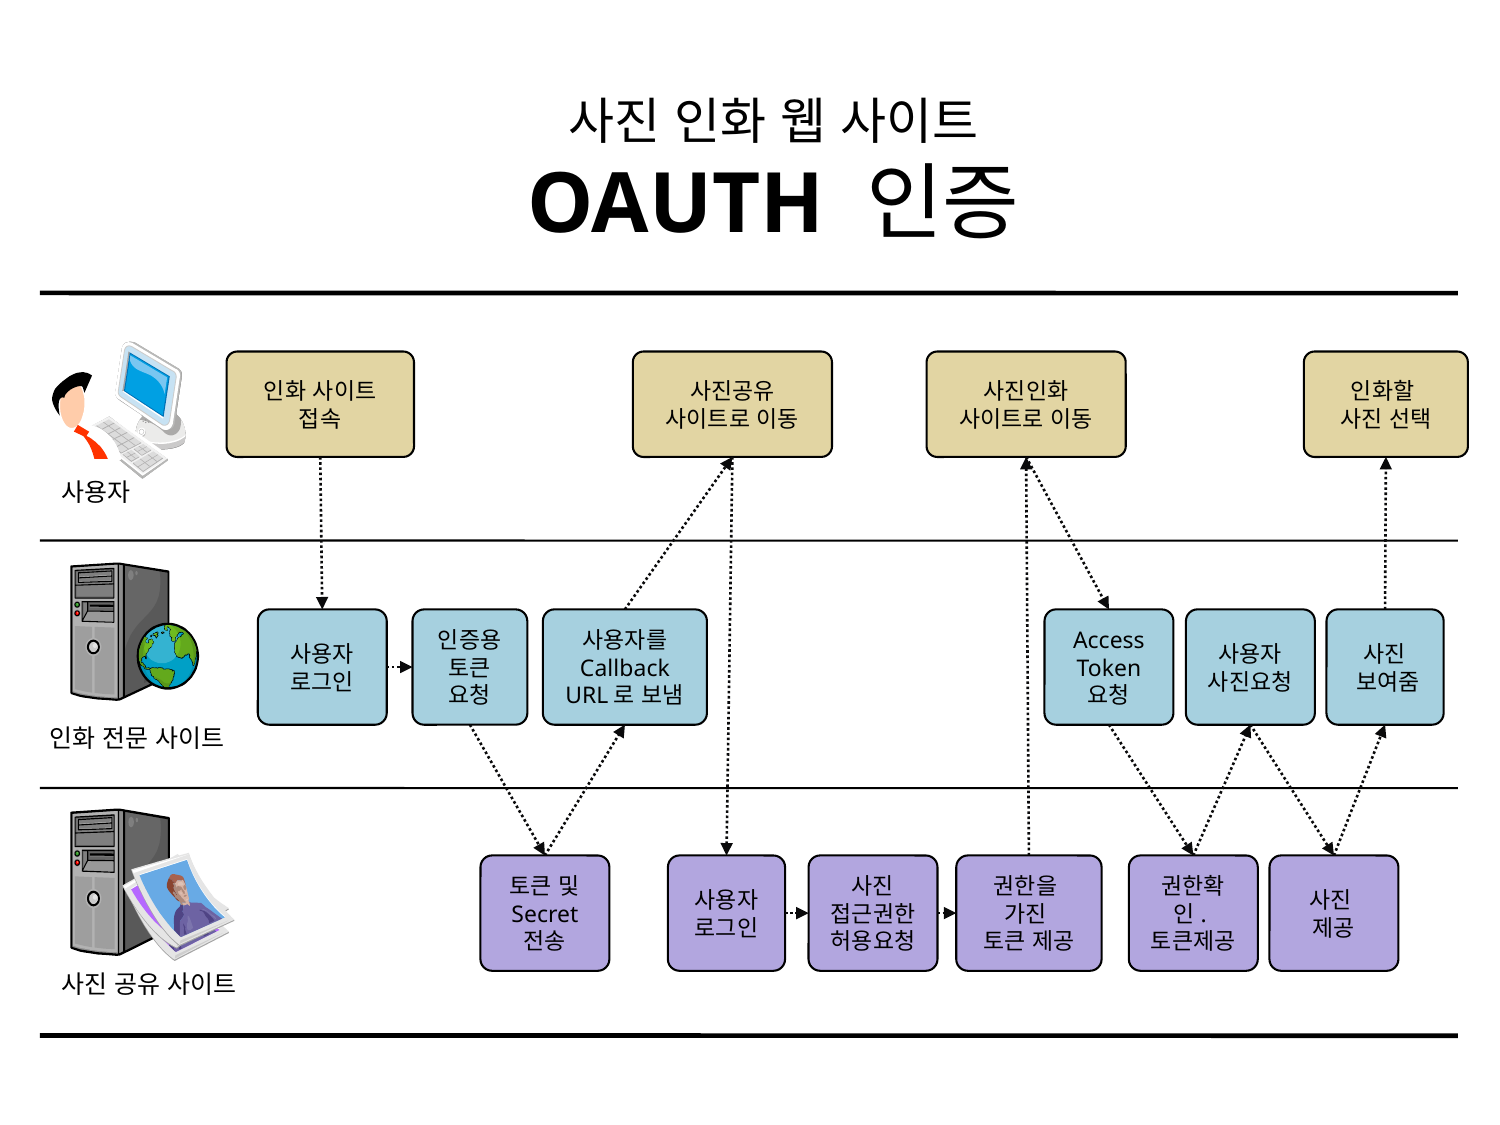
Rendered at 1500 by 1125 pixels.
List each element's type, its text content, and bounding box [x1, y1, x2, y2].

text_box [39, 292, 1459, 1036]
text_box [70, 808, 235, 962]
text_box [41, 339, 188, 481]
text_box 사진 인화 웹 사이트 OAUTH 인증 [410, 82, 1137, 257]
text_box 인화할 사진 선택 [1465, 350, 1472, 459]
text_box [70, 562, 200, 702]
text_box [320, 456, 1387, 914]
